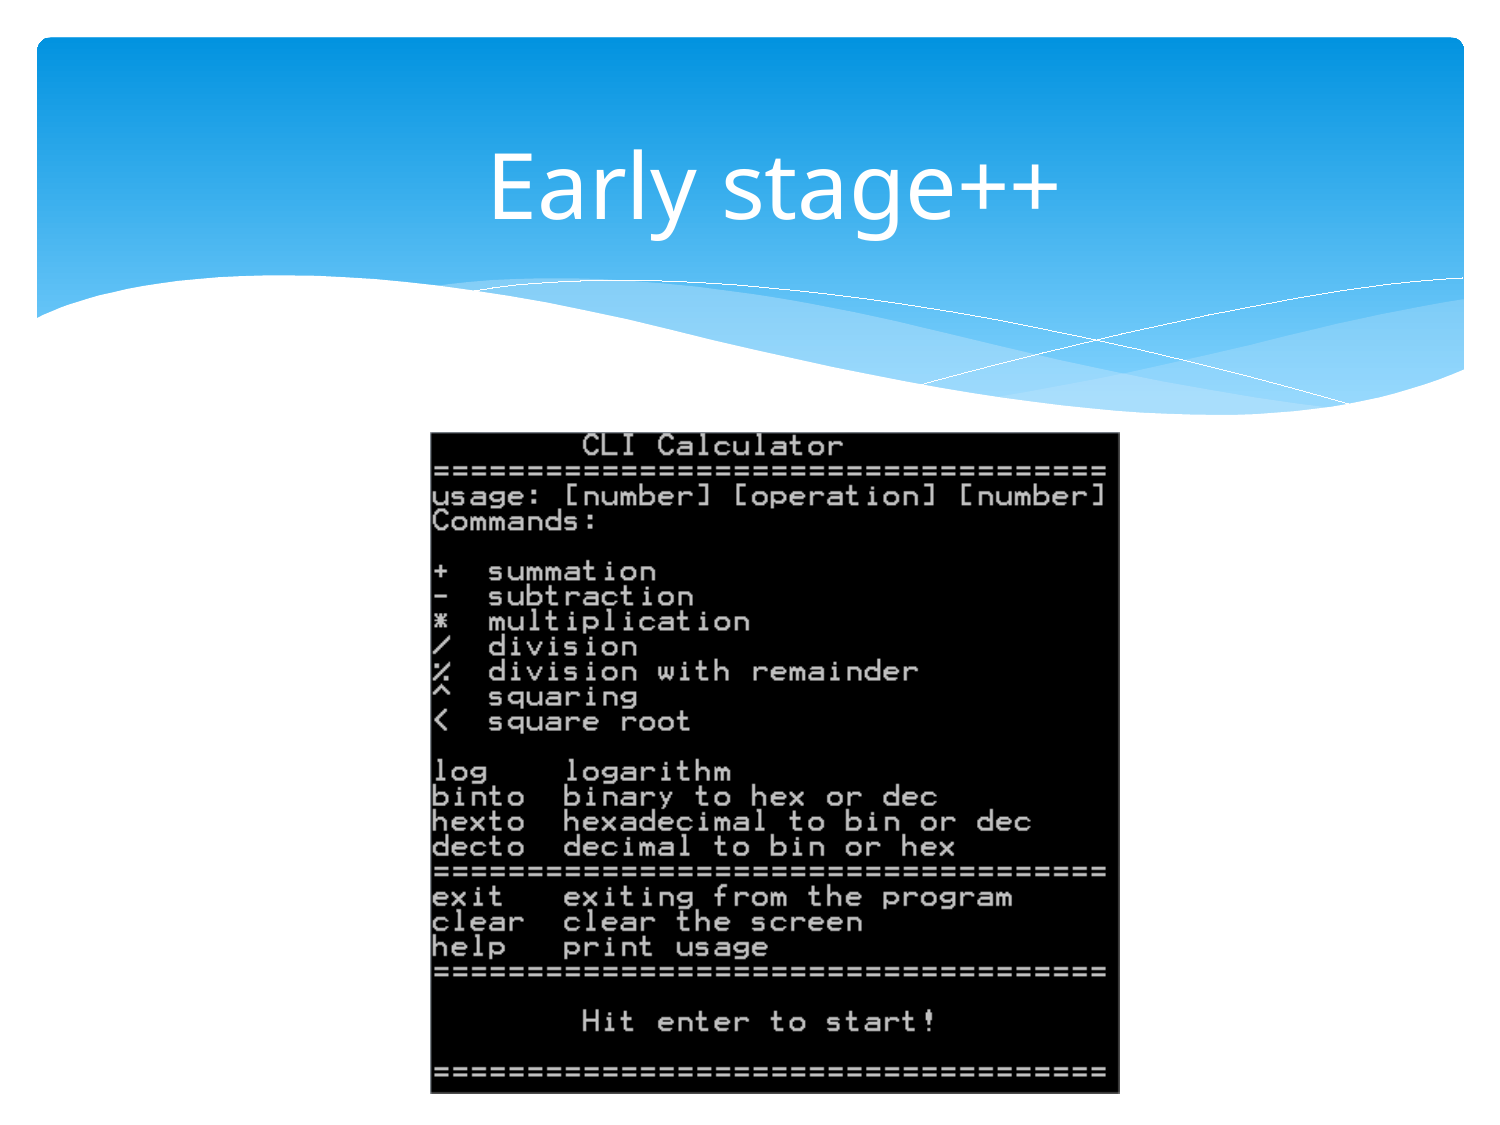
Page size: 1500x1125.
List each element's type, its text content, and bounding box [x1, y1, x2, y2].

text_box Early stage++ [99, 80, 1450, 286]
picture [430, 432, 1120, 1094]
